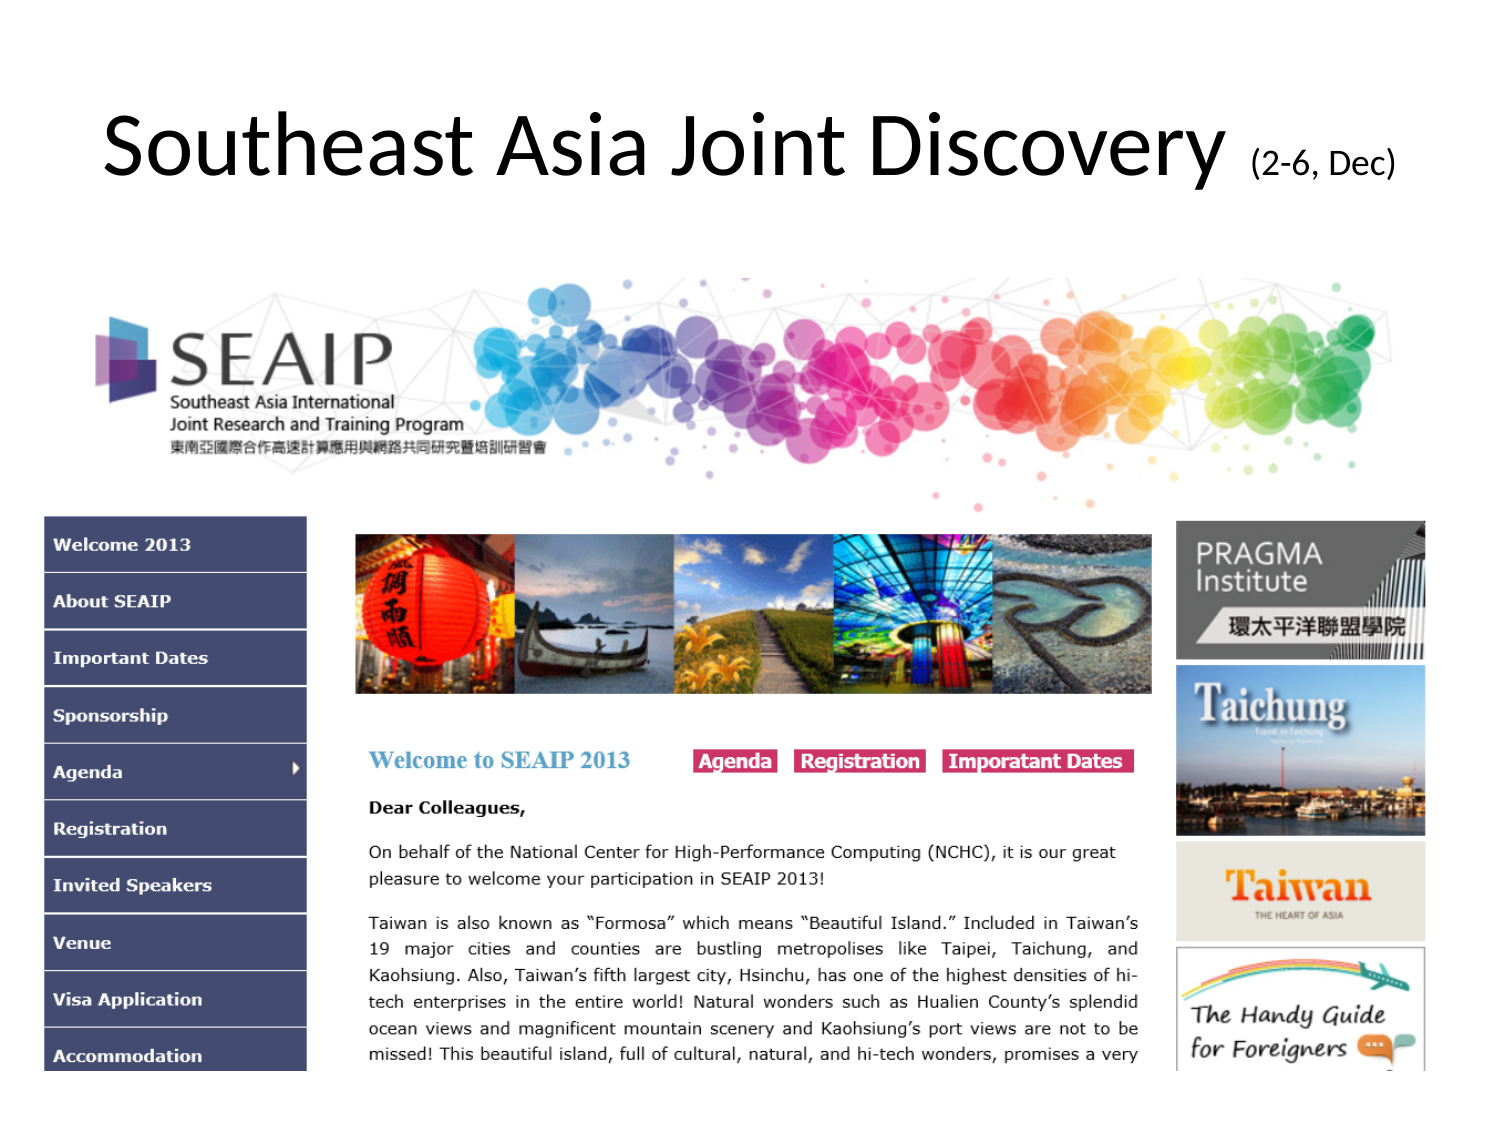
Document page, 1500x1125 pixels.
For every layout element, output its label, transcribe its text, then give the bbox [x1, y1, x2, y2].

picture [40, 278, 1432, 1071]
title Southeast Asia Joint Discovery (2-6, Dec) [75, 45, 1425, 233]
